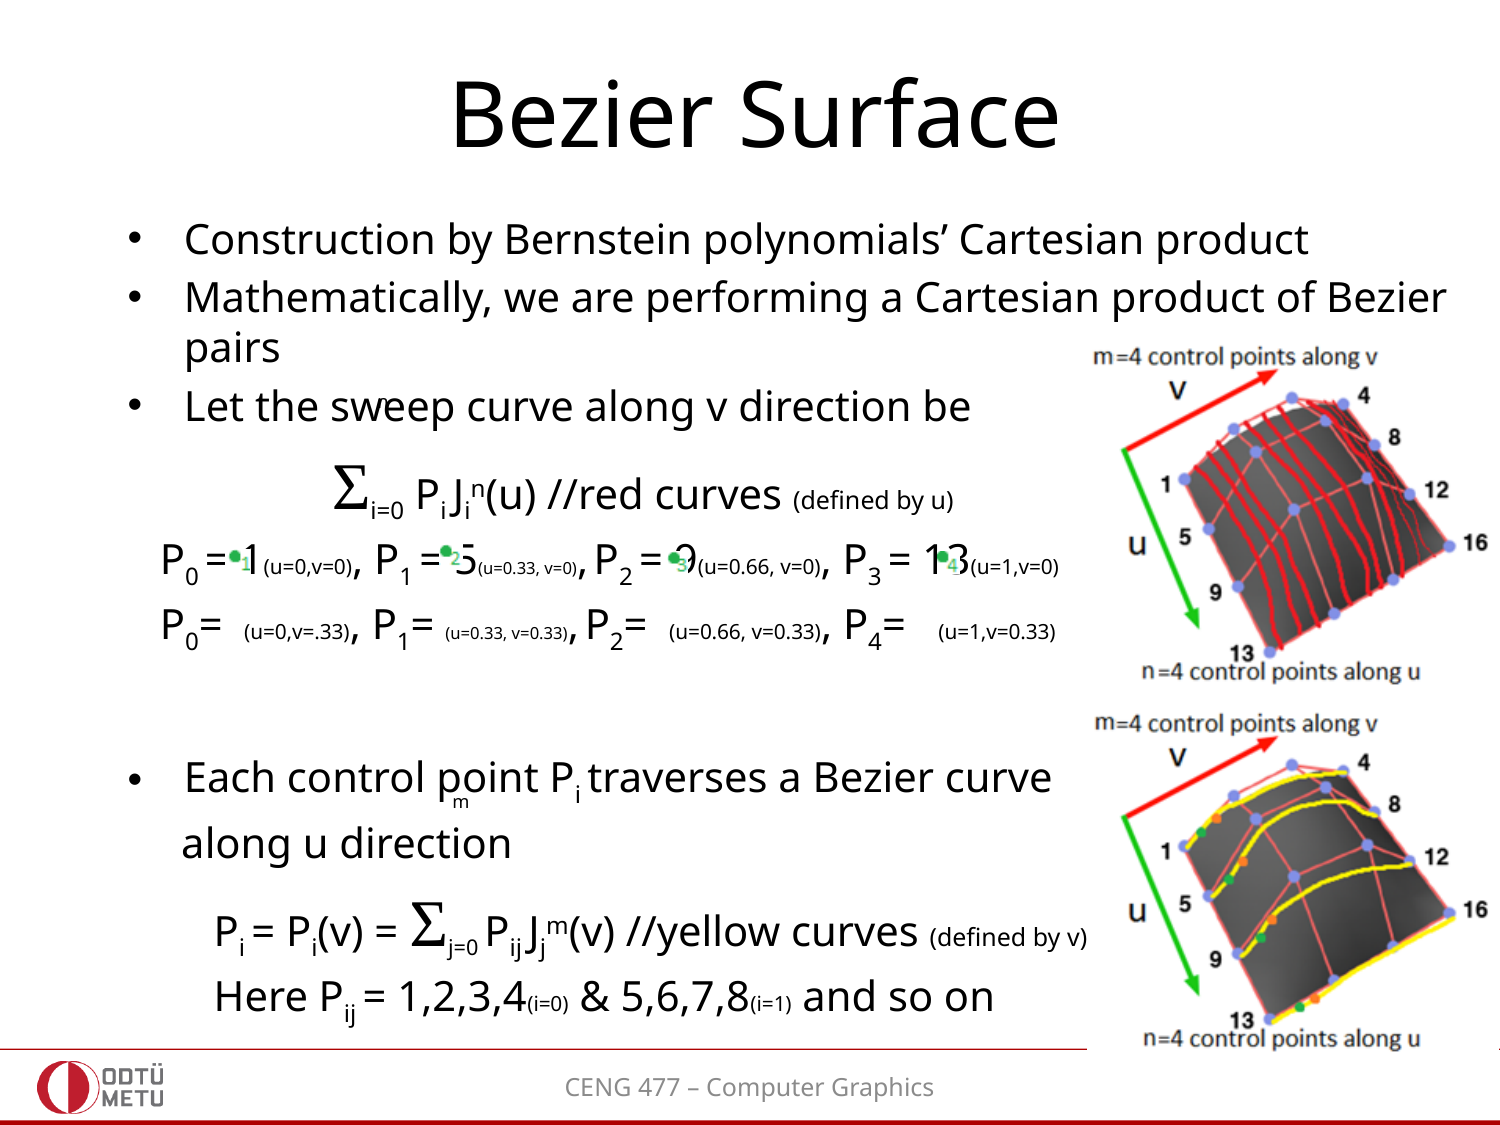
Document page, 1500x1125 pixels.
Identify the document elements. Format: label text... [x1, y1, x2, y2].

picture [937, 551, 960, 574]
text_box n [362, 374, 425, 421]
picture [224, 549, 251, 574]
footer CENG 477 – Computer Graphics [512, 1056, 988, 1117]
picture [666, 551, 688, 576]
picture [1087, 333, 1499, 1083]
list Construction by Bernstein polynomials’ Cartesian product Mathematically, we are performing a Cartesian product of Bezier pairs Let the sweep curve along v direction be Σi=0 Pi Jin(u) //red curves (defined by u) P0 = 1(u=0,v=0), P1 = 5(u=0.33, v=0), P2 = 9(u=0.66, v=0), P3 = 13(u=1,v=0) P0= (u=0,v=.33), P1= (u=0.33, v=0.33), P2= (u=0.66, v=0.33), P4= (u=1,v=0.33) Each control point Pi traverses a Bezier curve along u direction Pi = Pi(v) = Σj=0 Pij Jjm(v) //yellow curves (defined by v) Here Pij = 1,2,3,4(i=0) & 5,6,7,8(i=1) and so on [112, 204, 1488, 1117]
picture [37, 1061, 112, 1114]
text_box m [437, 774, 500, 820]
picture [438, 543, 463, 570]
title Bezier Surface [115, 16, 1396, 204]
